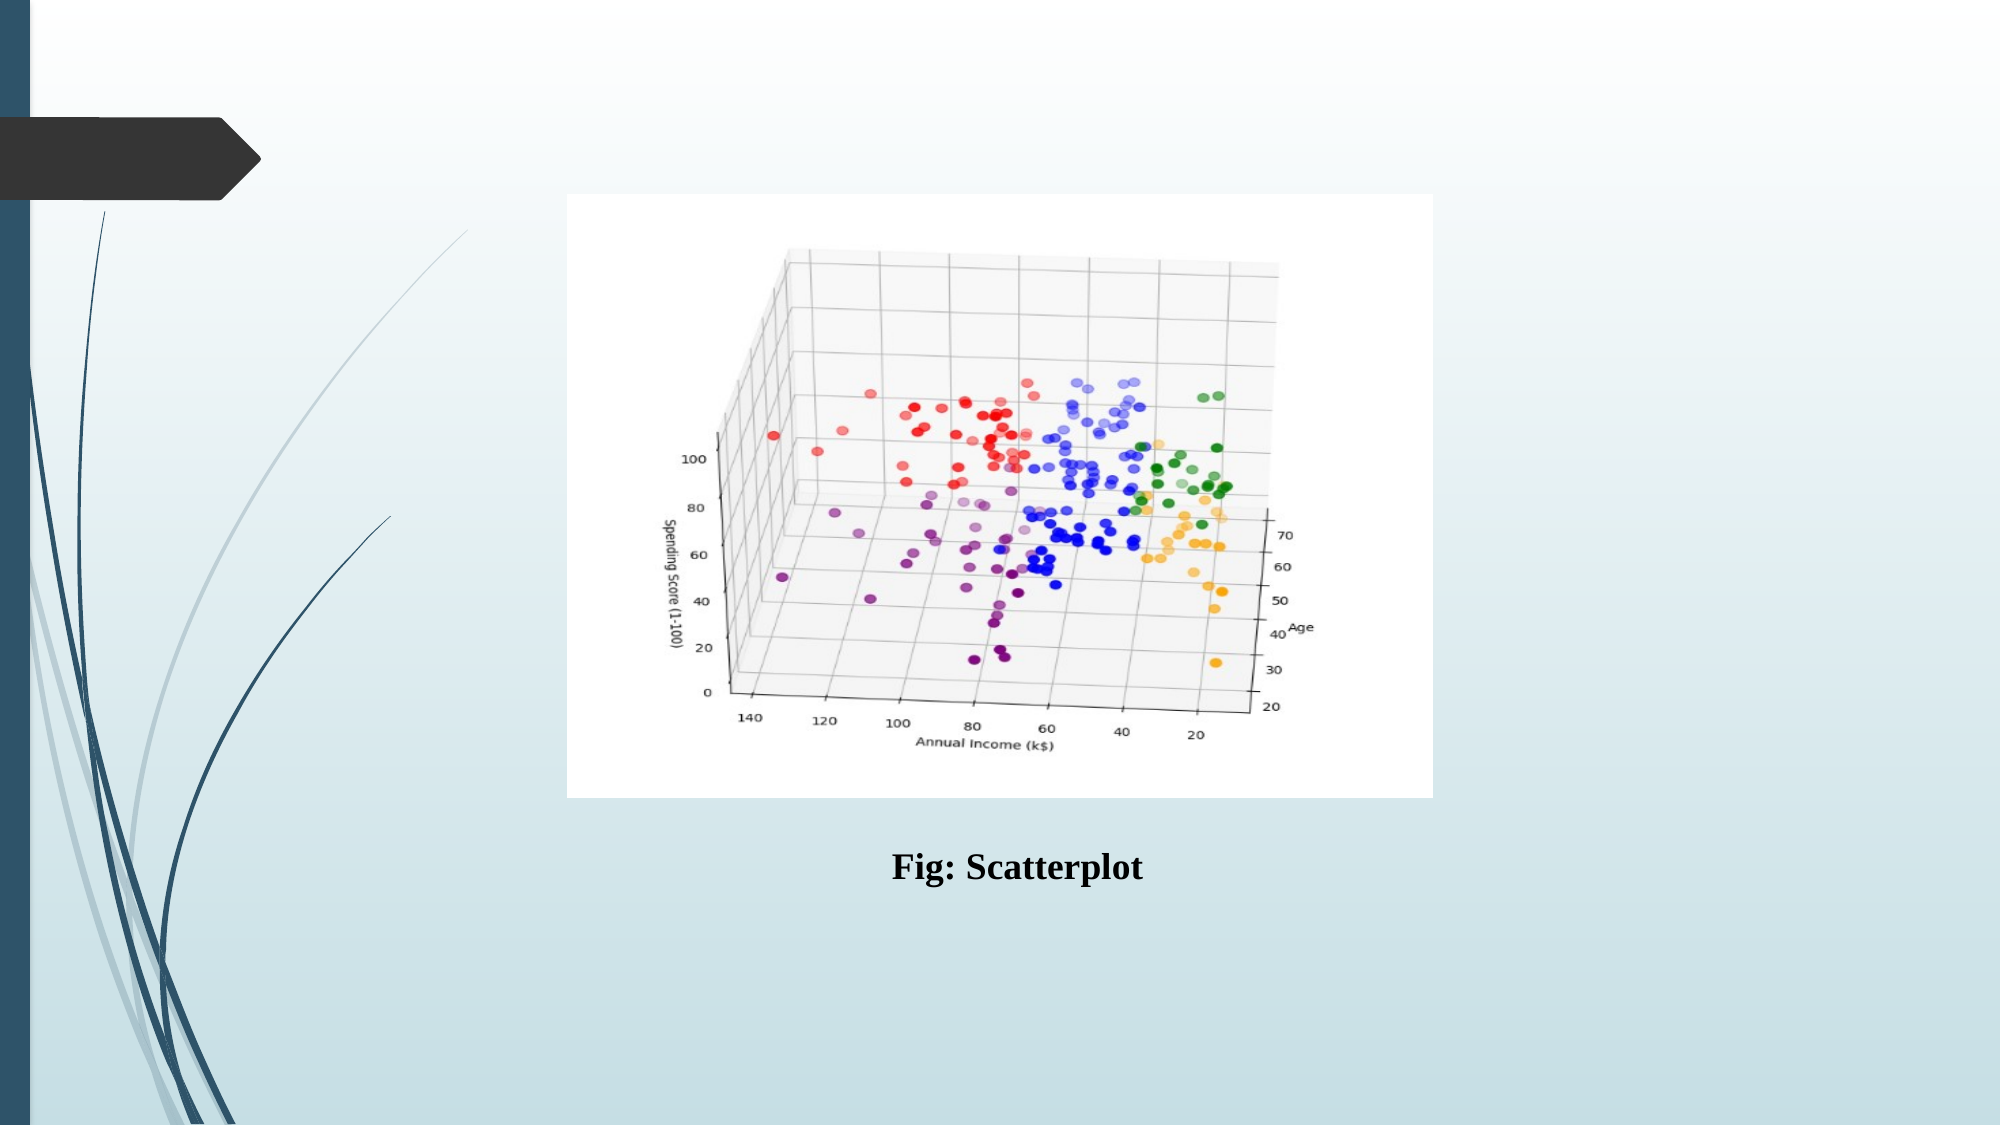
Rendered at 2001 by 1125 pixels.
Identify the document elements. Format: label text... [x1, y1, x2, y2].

picture [567, 194, 1433, 798]
text_box Fig: Scatterplot [517, 812, 1518, 895]
